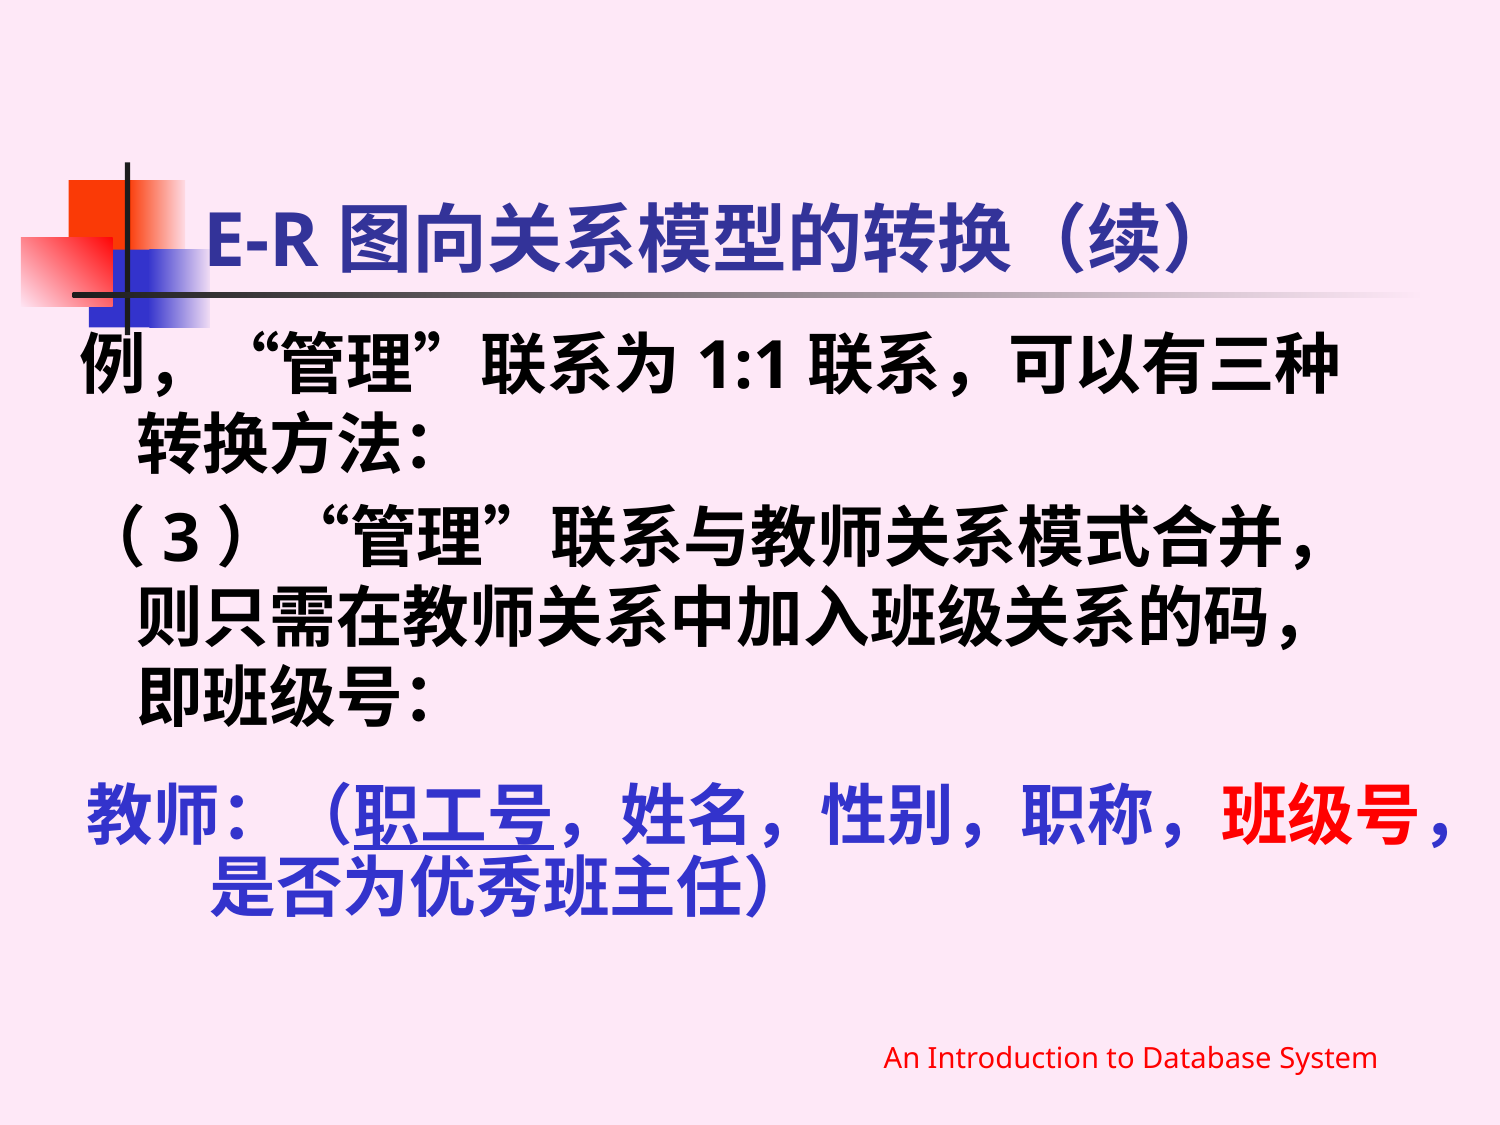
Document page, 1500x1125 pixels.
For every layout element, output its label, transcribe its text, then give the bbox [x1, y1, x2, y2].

title E-R图向关系模型的转换（续） [188, 101, 1468, 289]
footer An Introduction to Database System [824, 1011, 1438, 1087]
list 例，“管理”联系为1:1联系，可以有三种转换方法： （3）“管理”联系与教师关系模式合并，则只需在教师关系中加入班级关系的码，即班级号： [64, 314, 1413, 763]
text_box 教师：（职工号，姓名，性别，职称，班级号， 是否为优秀班主任） [71, 774, 1500, 934]
